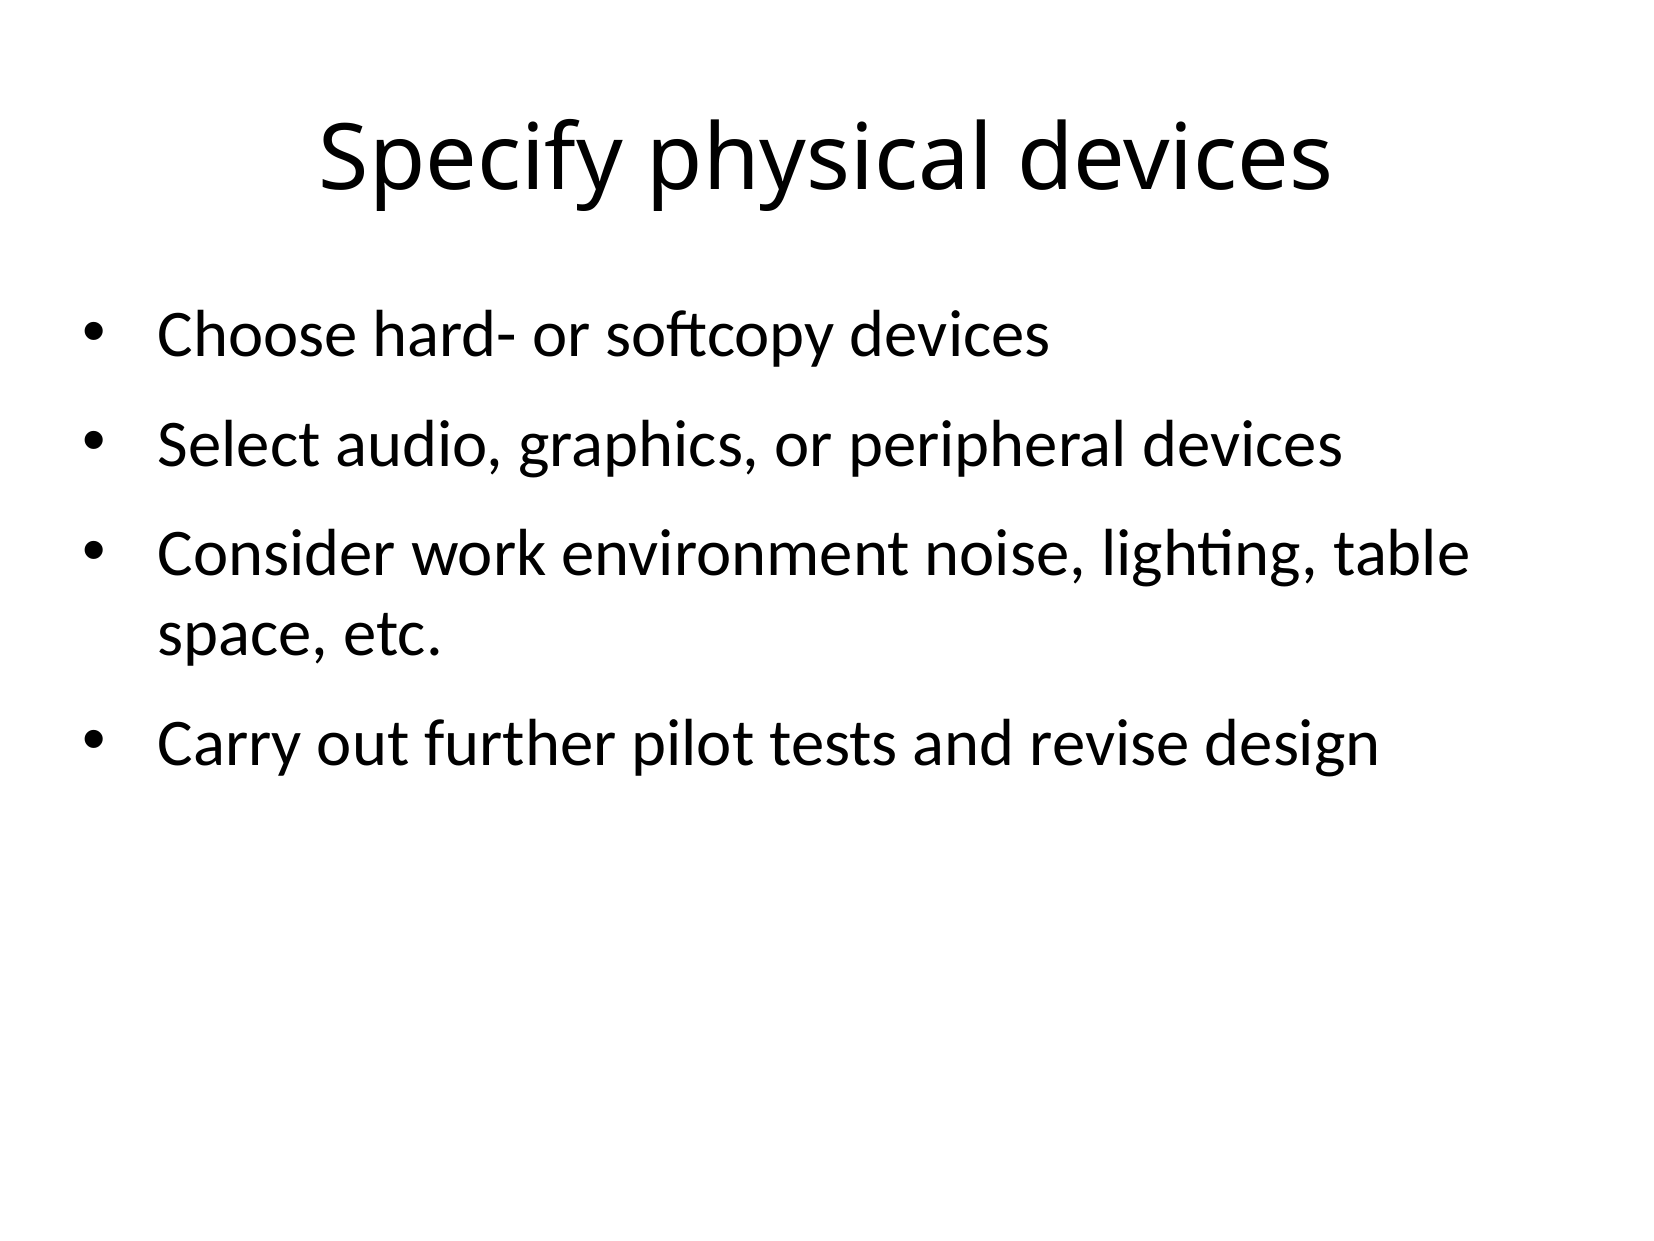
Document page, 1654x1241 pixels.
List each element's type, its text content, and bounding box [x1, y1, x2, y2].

list Choose hard- or softcopy devices Select audio, graphics, or peripheral devices Consider work environment noise, lighting, table space, etc. Carry out further pilot tests and revise design [82, 290, 1571, 1109]
title Specify physical devices [82, 49, 1571, 257]
